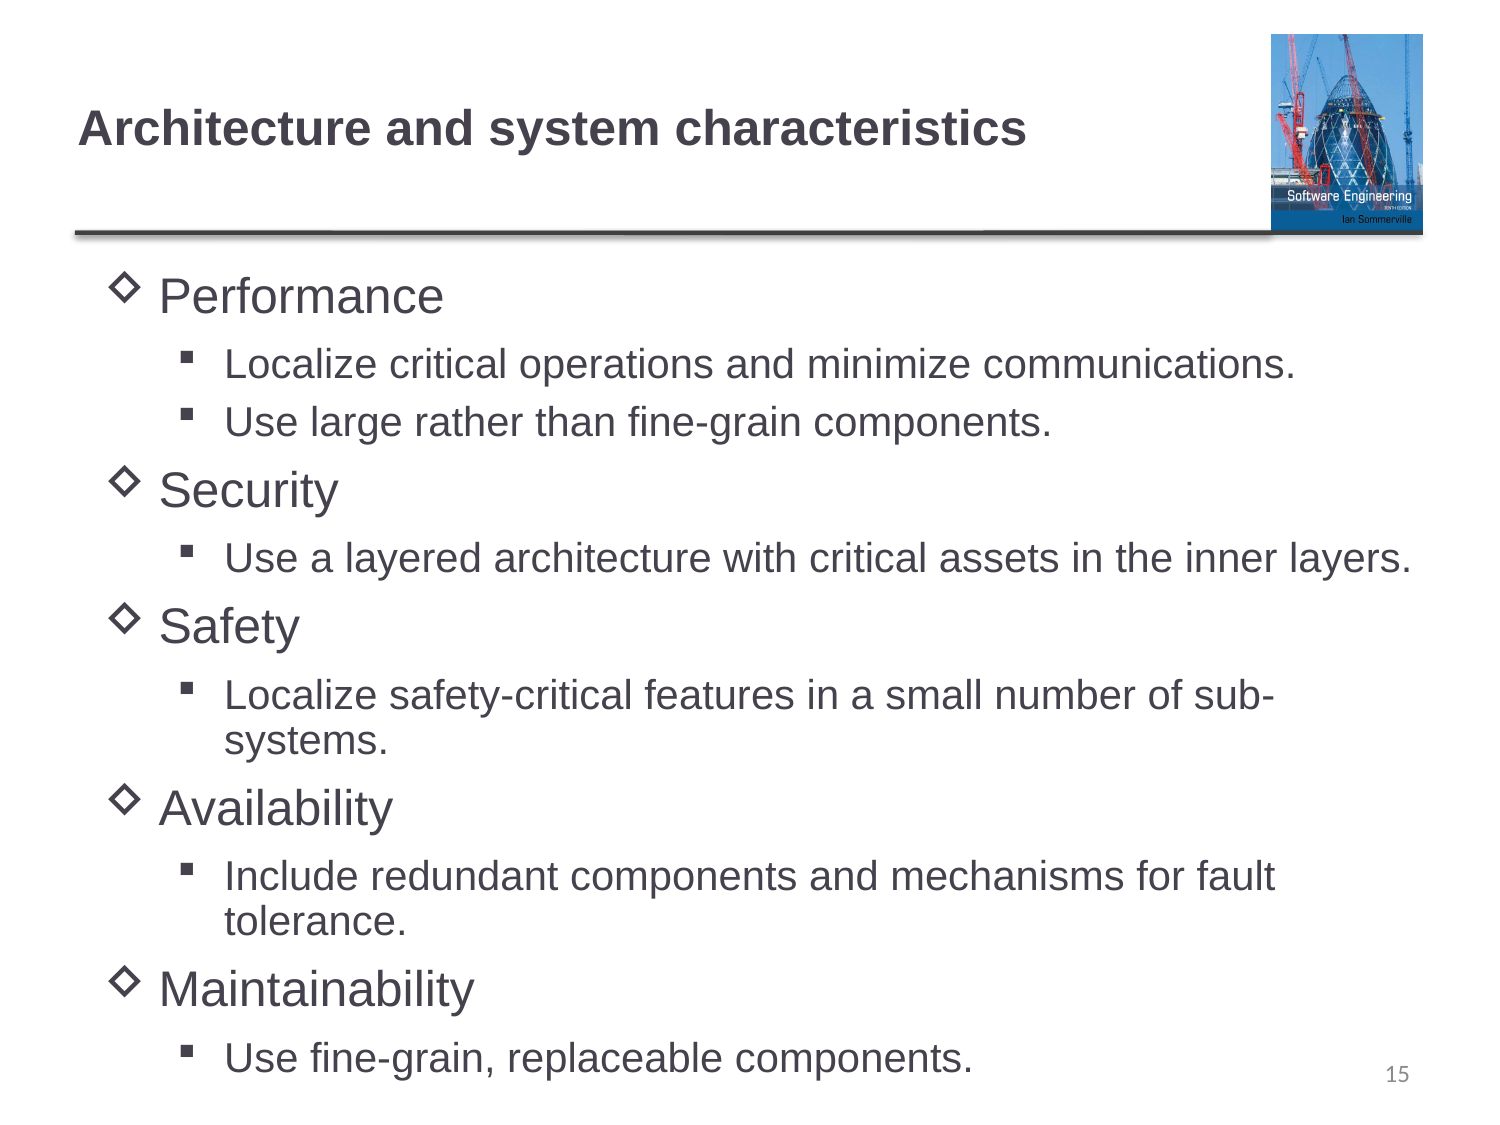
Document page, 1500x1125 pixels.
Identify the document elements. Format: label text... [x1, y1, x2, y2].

title Architecture and system characteristics [62, 49, 1426, 201]
picture [1271, 34, 1423, 49]
picture [1271, 201, 1423, 230]
list Performance Localize critical operations and minimize communications. Use large rather than fine-grain components. Security Use a layered architecture with critical assets in the inner layers. Safety Localize safety-critical features in a small number of sub-systems. Availability Include redundant components and mechanisms for fault tolerance. Maintainability Use fine-grain, replaceable components. [87, 262, 1438, 941]
slide_number 15 [1074, 1042, 1425, 1103]
